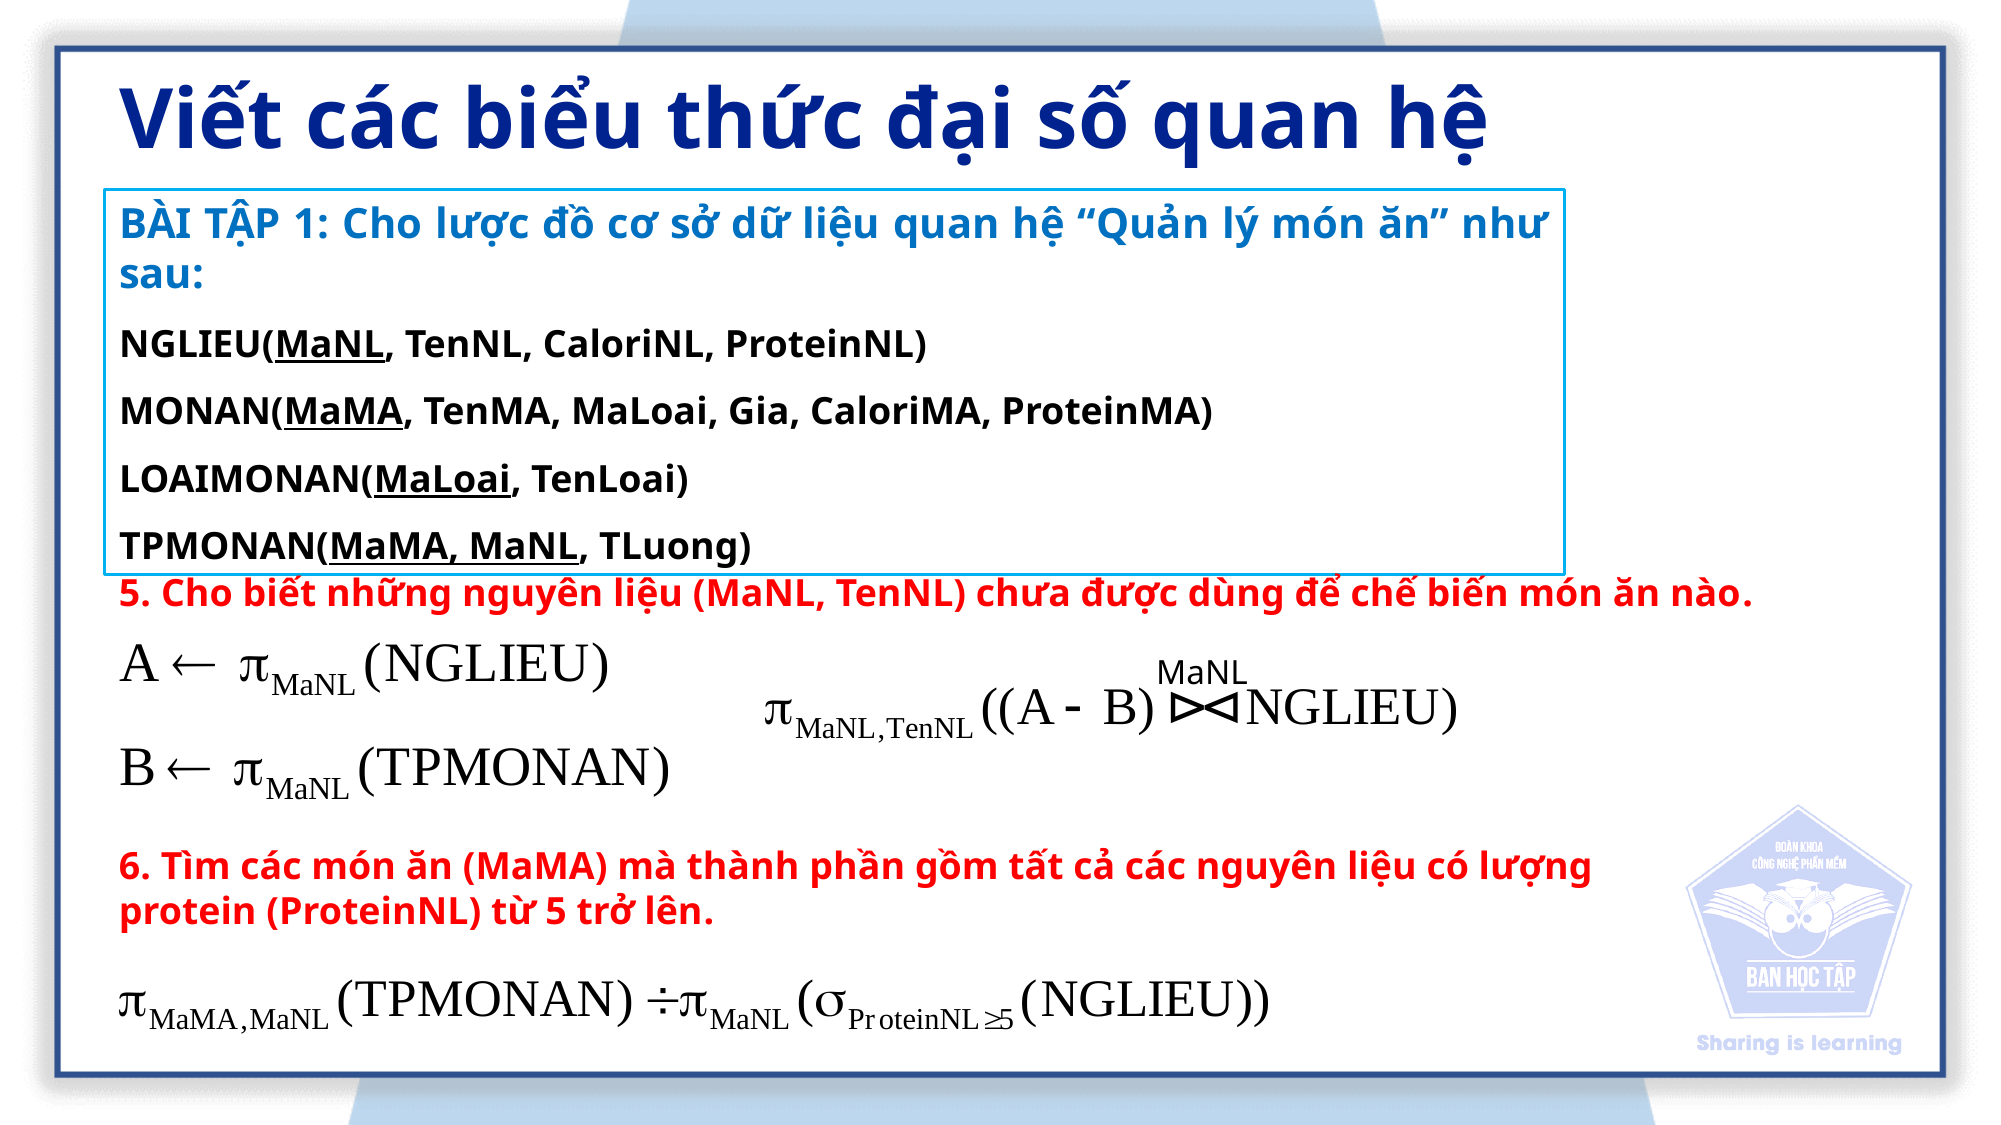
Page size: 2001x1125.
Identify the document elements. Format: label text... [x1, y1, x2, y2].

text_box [110, 625, 623, 710]
text_box 5. Cho biết những nguyên liệu (MaNL, TenNL) chưa được dùng để chế biến món ăn nào. [104, 561, 1802, 622]
text_box BÀI TẬP 1: Cho lược đồ cơ sở dữ liệu quan hệ “Quản lý món ăn” như sau: NGLIEU(MaNL, TenNL, CaloriNL, ProteinNL) MONAN(MaMA, TenMA, MaLoai, Gia, CaloriMA, ProteinMA) LOAIMONAN(MaLoai, TenLoai) TPMONAN(MaMA, MaNL, TLuong) [104, 189, 1565, 561]
text_box 6. Tìm các món ăn (MaMA) mà thành phần gồm tất cả các nguyên liệu có lượng protein (ProteinNL) từ 5 trở lên. [104, 835, 1620, 940]
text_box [110, 963, 1279, 1048]
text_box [756, 643, 1470, 756]
picture [0, 0, 2001, 1125]
title Viết các biểu thức đại số quan hệ [104, 54, 1896, 190]
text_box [110, 729, 681, 814]
slide_number [774, 1070, 1225, 1125]
